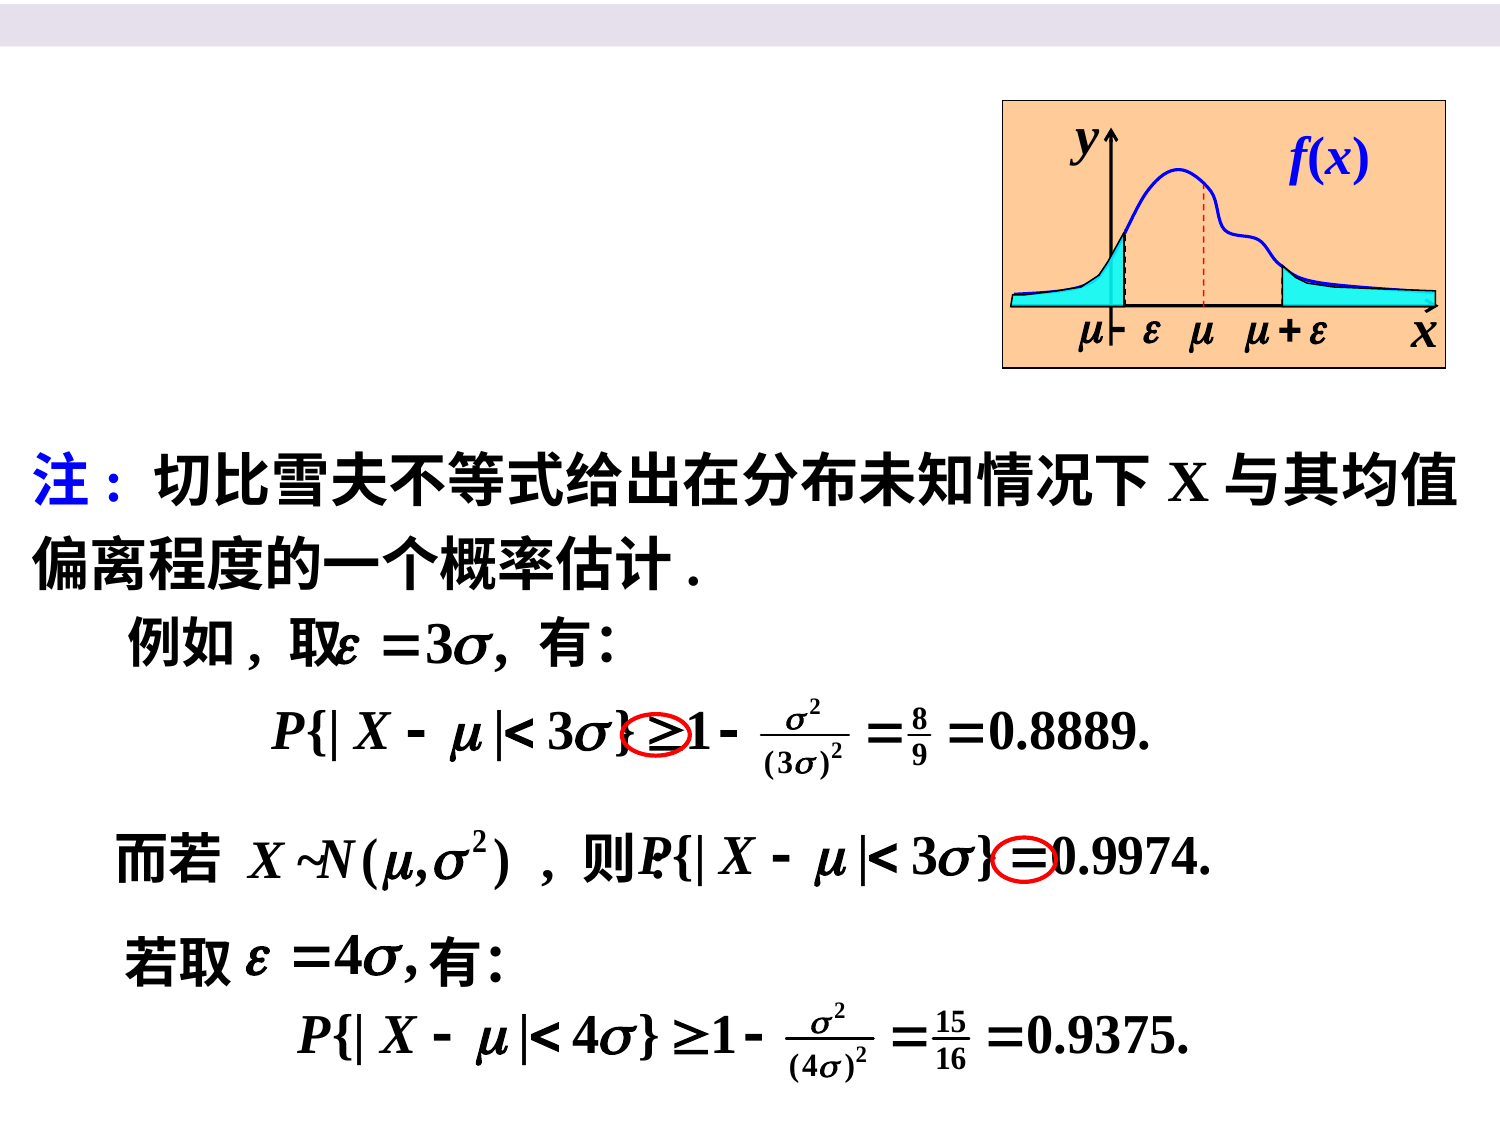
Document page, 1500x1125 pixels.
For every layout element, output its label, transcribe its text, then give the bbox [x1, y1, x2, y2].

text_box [111, 601, 1160, 793]
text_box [1002, 92, 1467, 368]
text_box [99, 815, 1221, 903]
text_box 注: 切比雪夫不等式给出在分布未知情况下X与其均值偏离程度的一个概率估计. [16, 421, 1474, 605]
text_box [109, 919, 1200, 1096]
